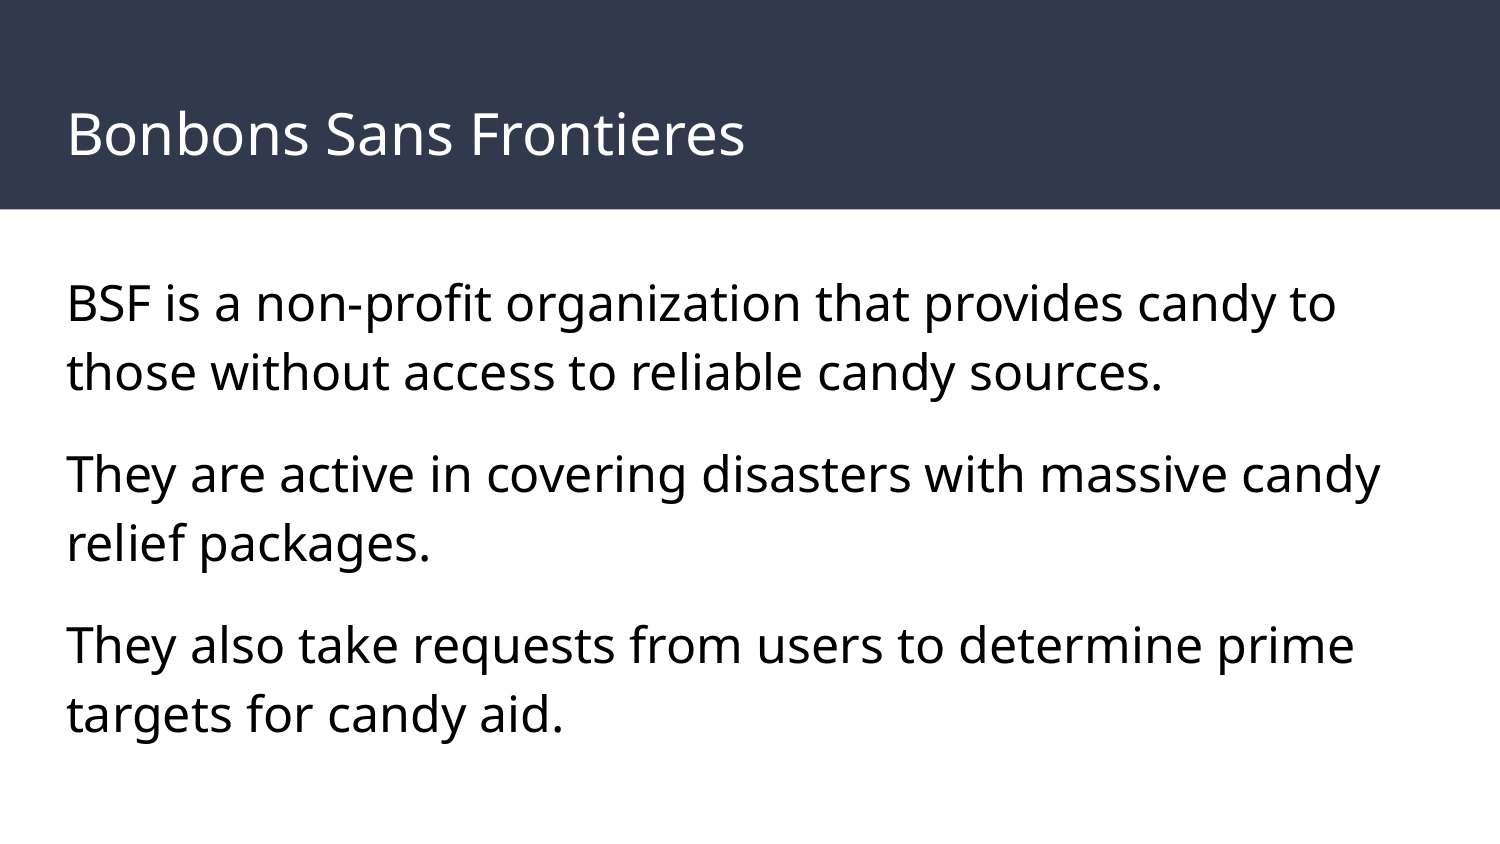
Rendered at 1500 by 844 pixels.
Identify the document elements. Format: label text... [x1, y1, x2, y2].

list BSF is a non-profit organization that provides candy to those without access to reliable candy sources. They are active in covering disasters with massive candy relief packages. They also take requests from users to determine prime targets for candy aid. [51, 247, 1449, 752]
title Bonbons Sans Frontieres [51, 82, 1449, 185]
